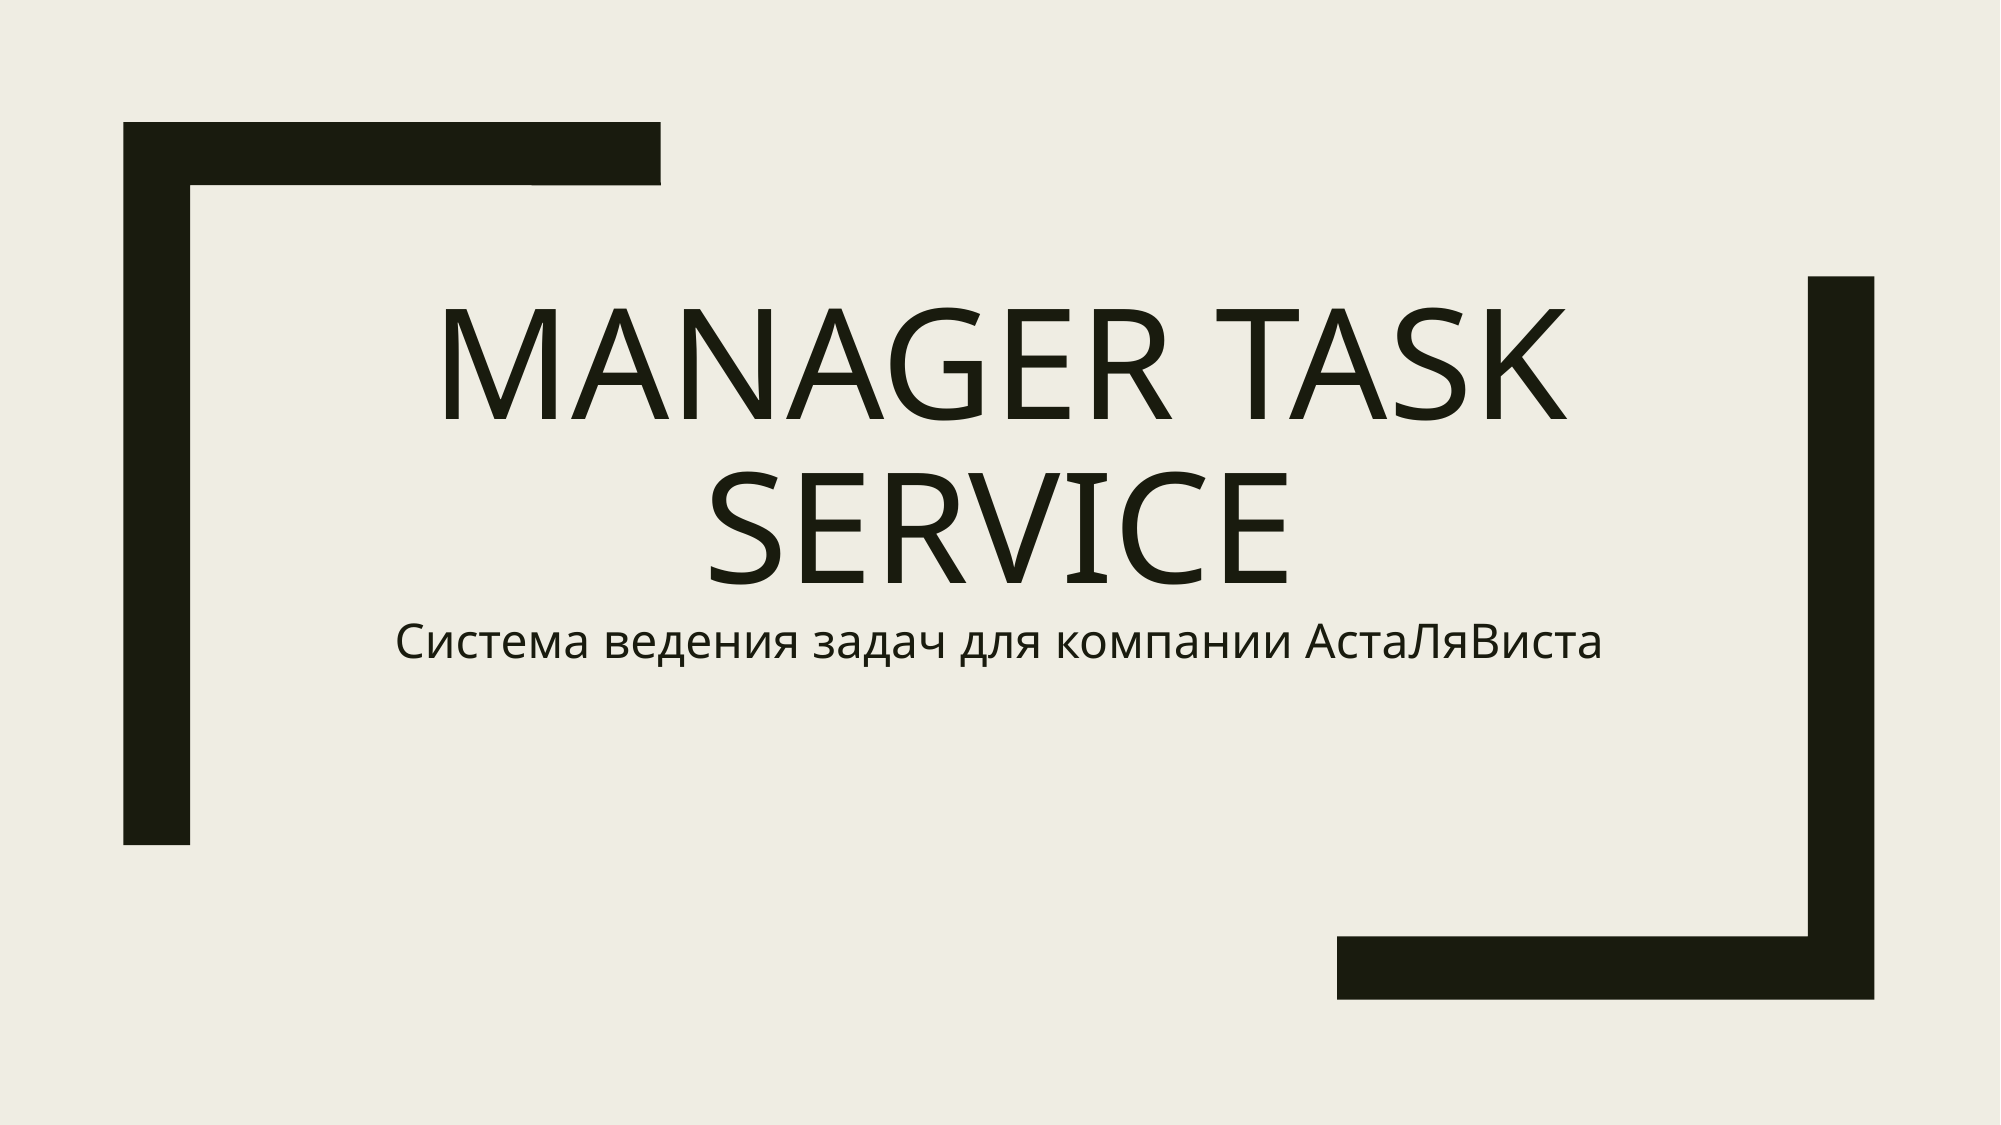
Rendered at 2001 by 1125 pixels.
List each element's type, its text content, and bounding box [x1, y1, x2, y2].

subtitle Система ведения задач для компании АстаЛяВиста [249, 596, 1750, 869]
title Manager Task Service [314, 279, 1686, 596]
